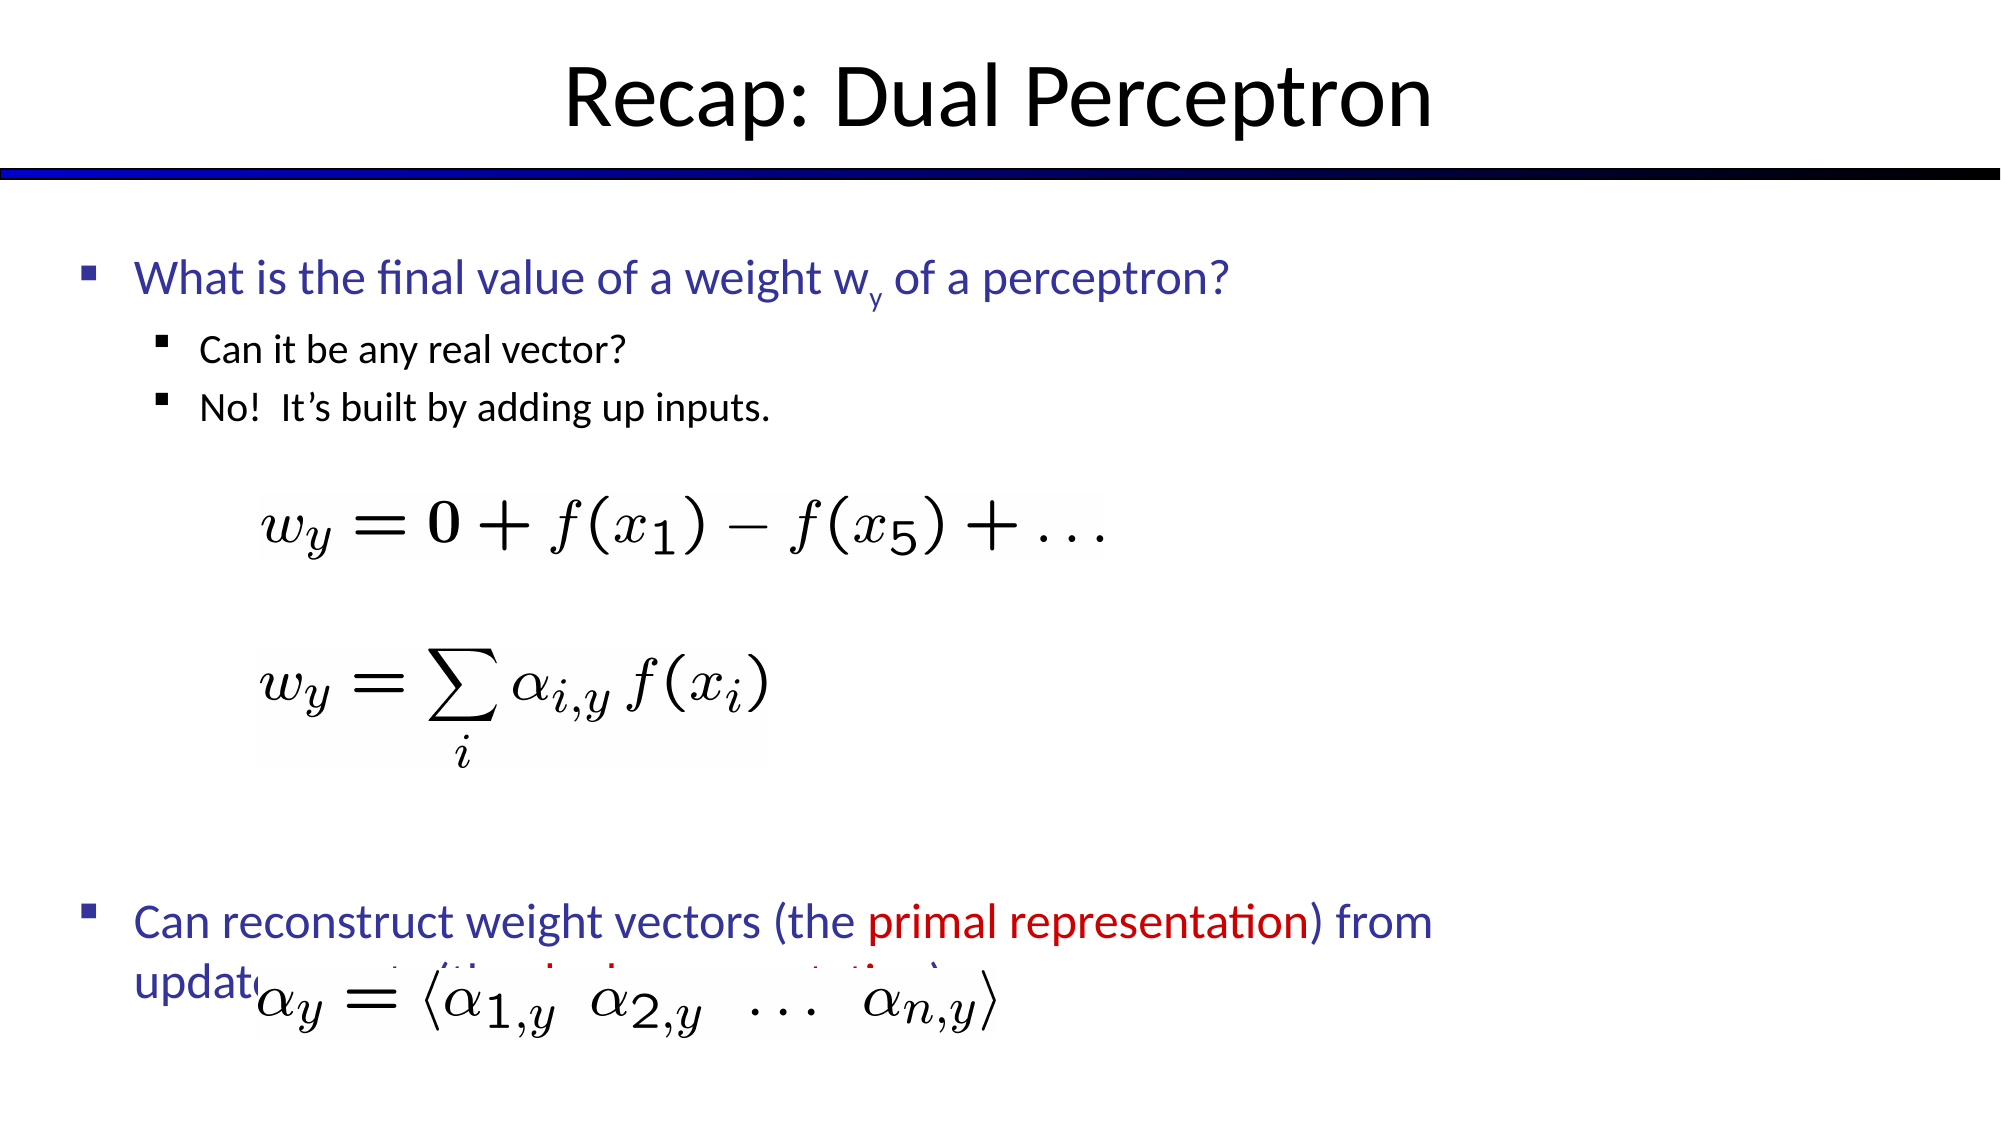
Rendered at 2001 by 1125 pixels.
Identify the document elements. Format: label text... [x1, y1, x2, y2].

list What is the final value of a weight wy of a perceptron? Can it be any real vector? No! It’s built by adding up inputs. Can reconstruct weight vectors (the primal representation) from update counts (the dual representation) [62, 237, 1463, 981]
title Recap: Dual Perceptron [0, 0, 2000, 184]
picture [257, 645, 767, 769]
picture [257, 968, 997, 1038]
picture [259, 493, 1106, 560]
